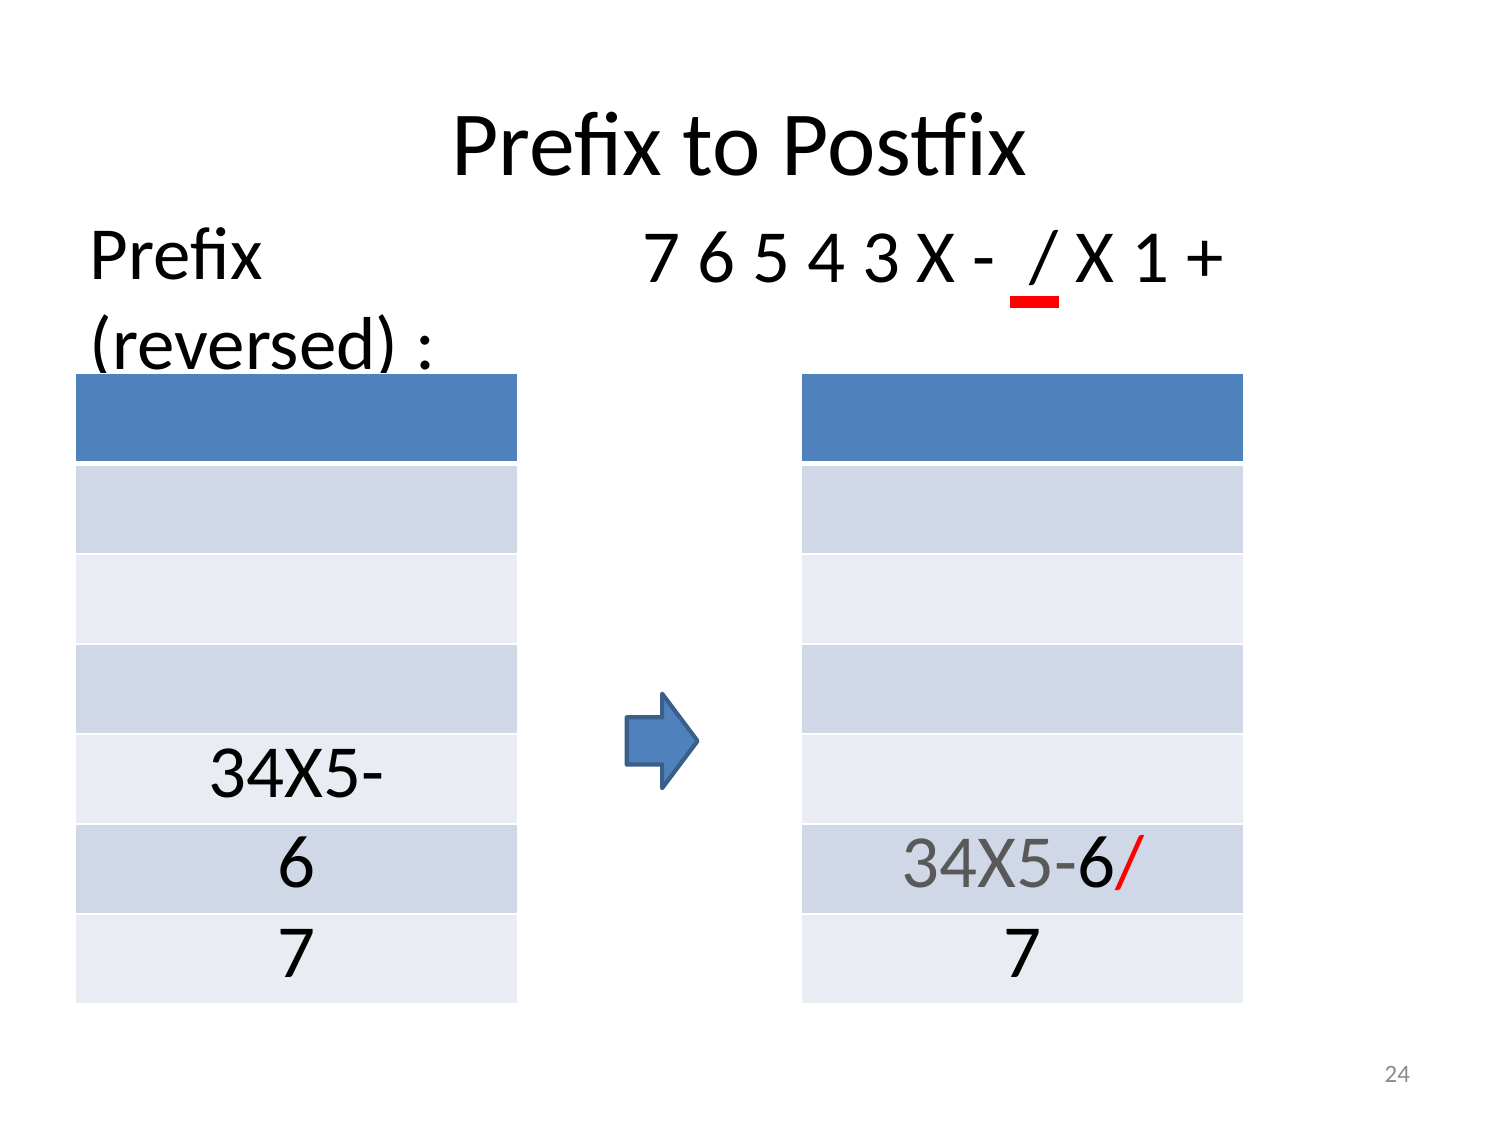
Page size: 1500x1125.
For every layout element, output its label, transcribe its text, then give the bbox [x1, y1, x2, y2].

table_cell 34X5- [76, 735, 517, 823]
table_header [802, 374, 1243, 461]
table_cell 6 [76, 825, 517, 913]
table_header [76, 374, 517, 461]
table_cell [76, 555, 517, 643]
table_cell [802, 555, 1243, 643]
slide_number 24 [1074, 1042, 1425, 1103]
table_cell [76, 645, 517, 733]
title Prefix to Postfix [75, 45, 1425, 233]
table_cell [802, 466, 1243, 553]
table_cell [802, 735, 1243, 823]
table_cell [76, 466, 517, 553]
table_cell 7 [802, 915, 1243, 1003]
text_box 7 6 5 4 3 X - / X 1 + [627, 200, 1500, 305]
text_box Prefix (reversed) : [74, 196, 625, 392]
text_box [624, 691, 700, 791]
table_cell 34X5-6/ [802, 825, 1243, 913]
table_cell 7 [76, 915, 517, 1003]
table_cell [802, 645, 1243, 733]
